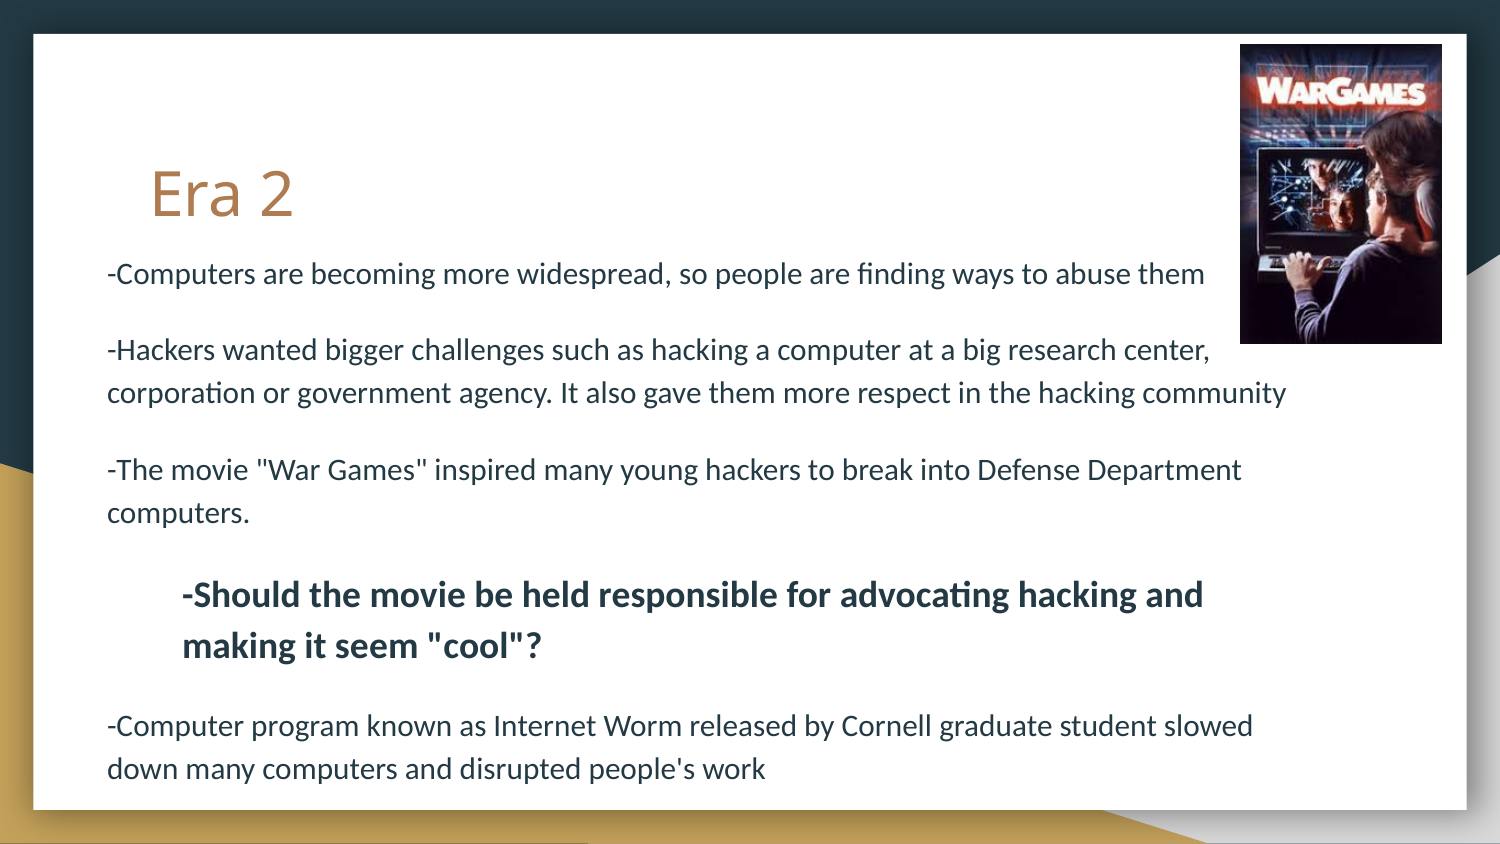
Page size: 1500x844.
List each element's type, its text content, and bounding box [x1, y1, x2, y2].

title Era 2 [134, 138, 1234, 232]
list -Computers are becoming more widespread, so people are finding ways to abuse them -Hackers wanted bigger challenges such as hacking a computer at a big research center, corporation or government agency. It also gave them more respect in the hacking community -The movie "War Games" inspired many young hackers to break into Defense Department computers. -Should the movie be held responsible for advocating hacking and making it seem "cool"? -Computer program known as Internet Worm released by Cornell graduate student slowed down many computers and disrupted people's work [92, 232, 1324, 804]
picture [1239, 44, 1443, 345]
